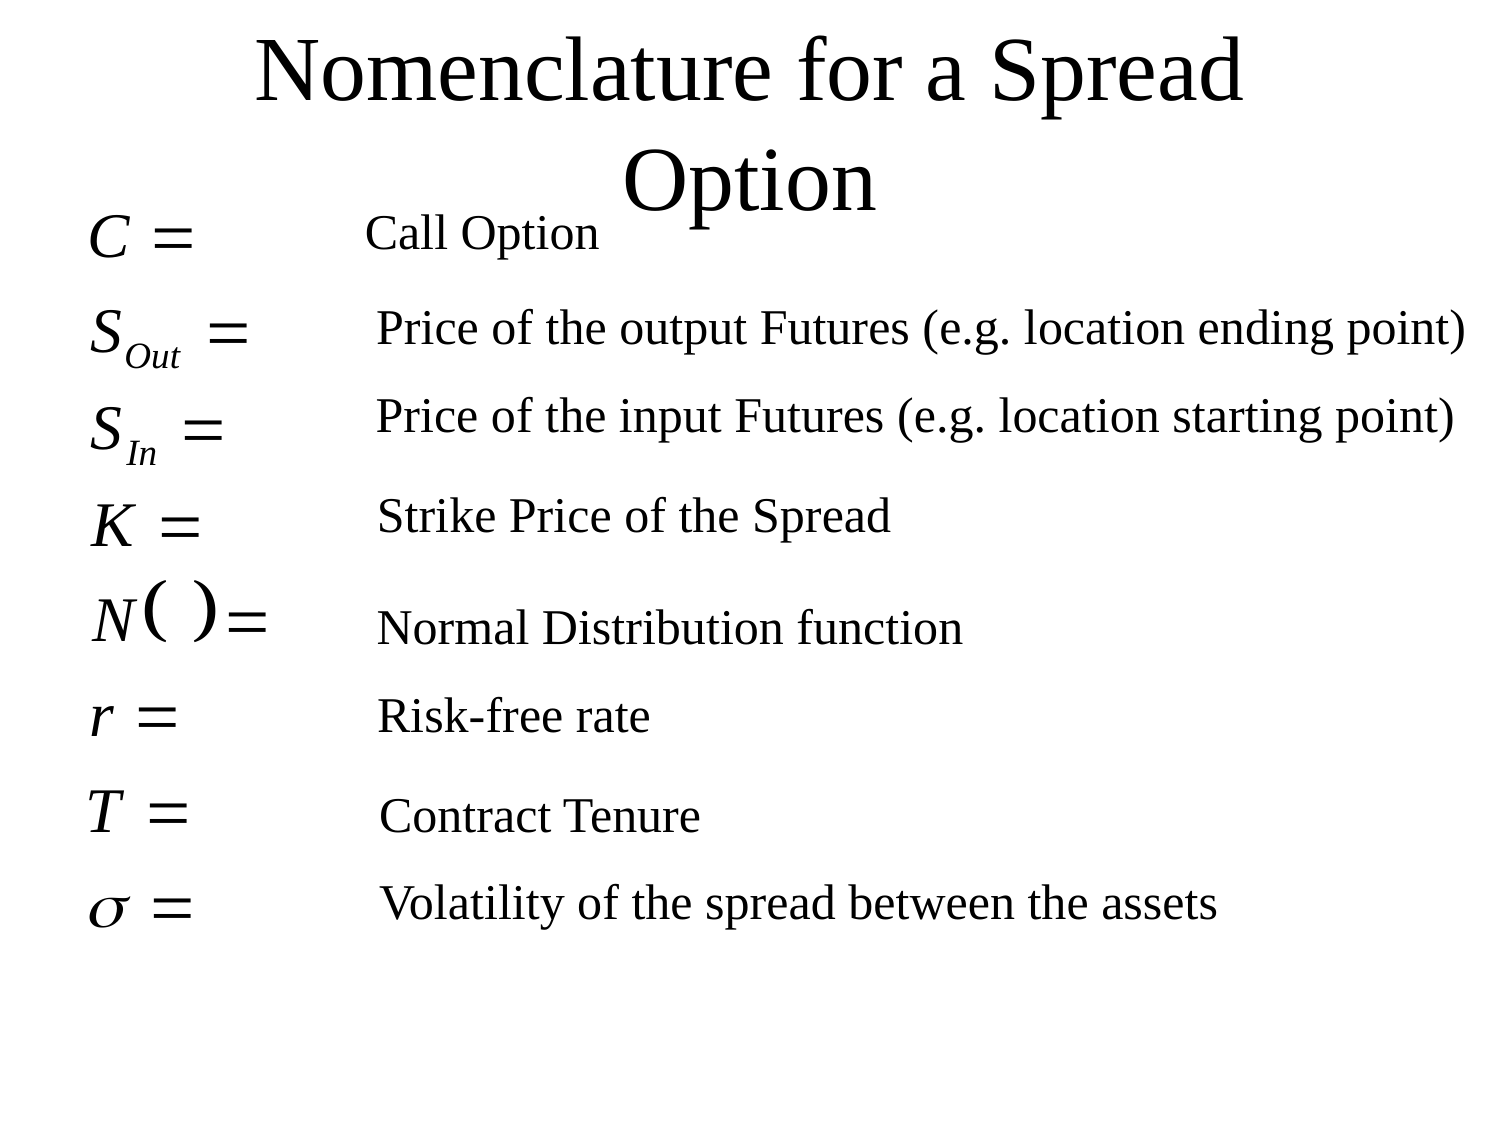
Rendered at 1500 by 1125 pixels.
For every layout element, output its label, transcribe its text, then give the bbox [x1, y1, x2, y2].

text_box Call Option [349, 191, 615, 267]
text_box Risk-free rate [362, 674, 666, 750]
text_box Price of the input Futures (e.g. location starting point) [360, 374, 1471, 450]
text_box Price of the output Futures (e.g. location ending point) [361, 287, 1482, 363]
text_box Normal Distribution function [361, 587, 979, 663]
text_box Volatility of the spread between the assets [364, 862, 1234, 938]
text_box Strike Price of the Spread [362, 474, 919, 550]
text_box Contract Tenure [364, 774, 717, 850]
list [79, 199, 272, 943]
title Nomenclature for a Spread Option [112, 24, 1388, 213]
